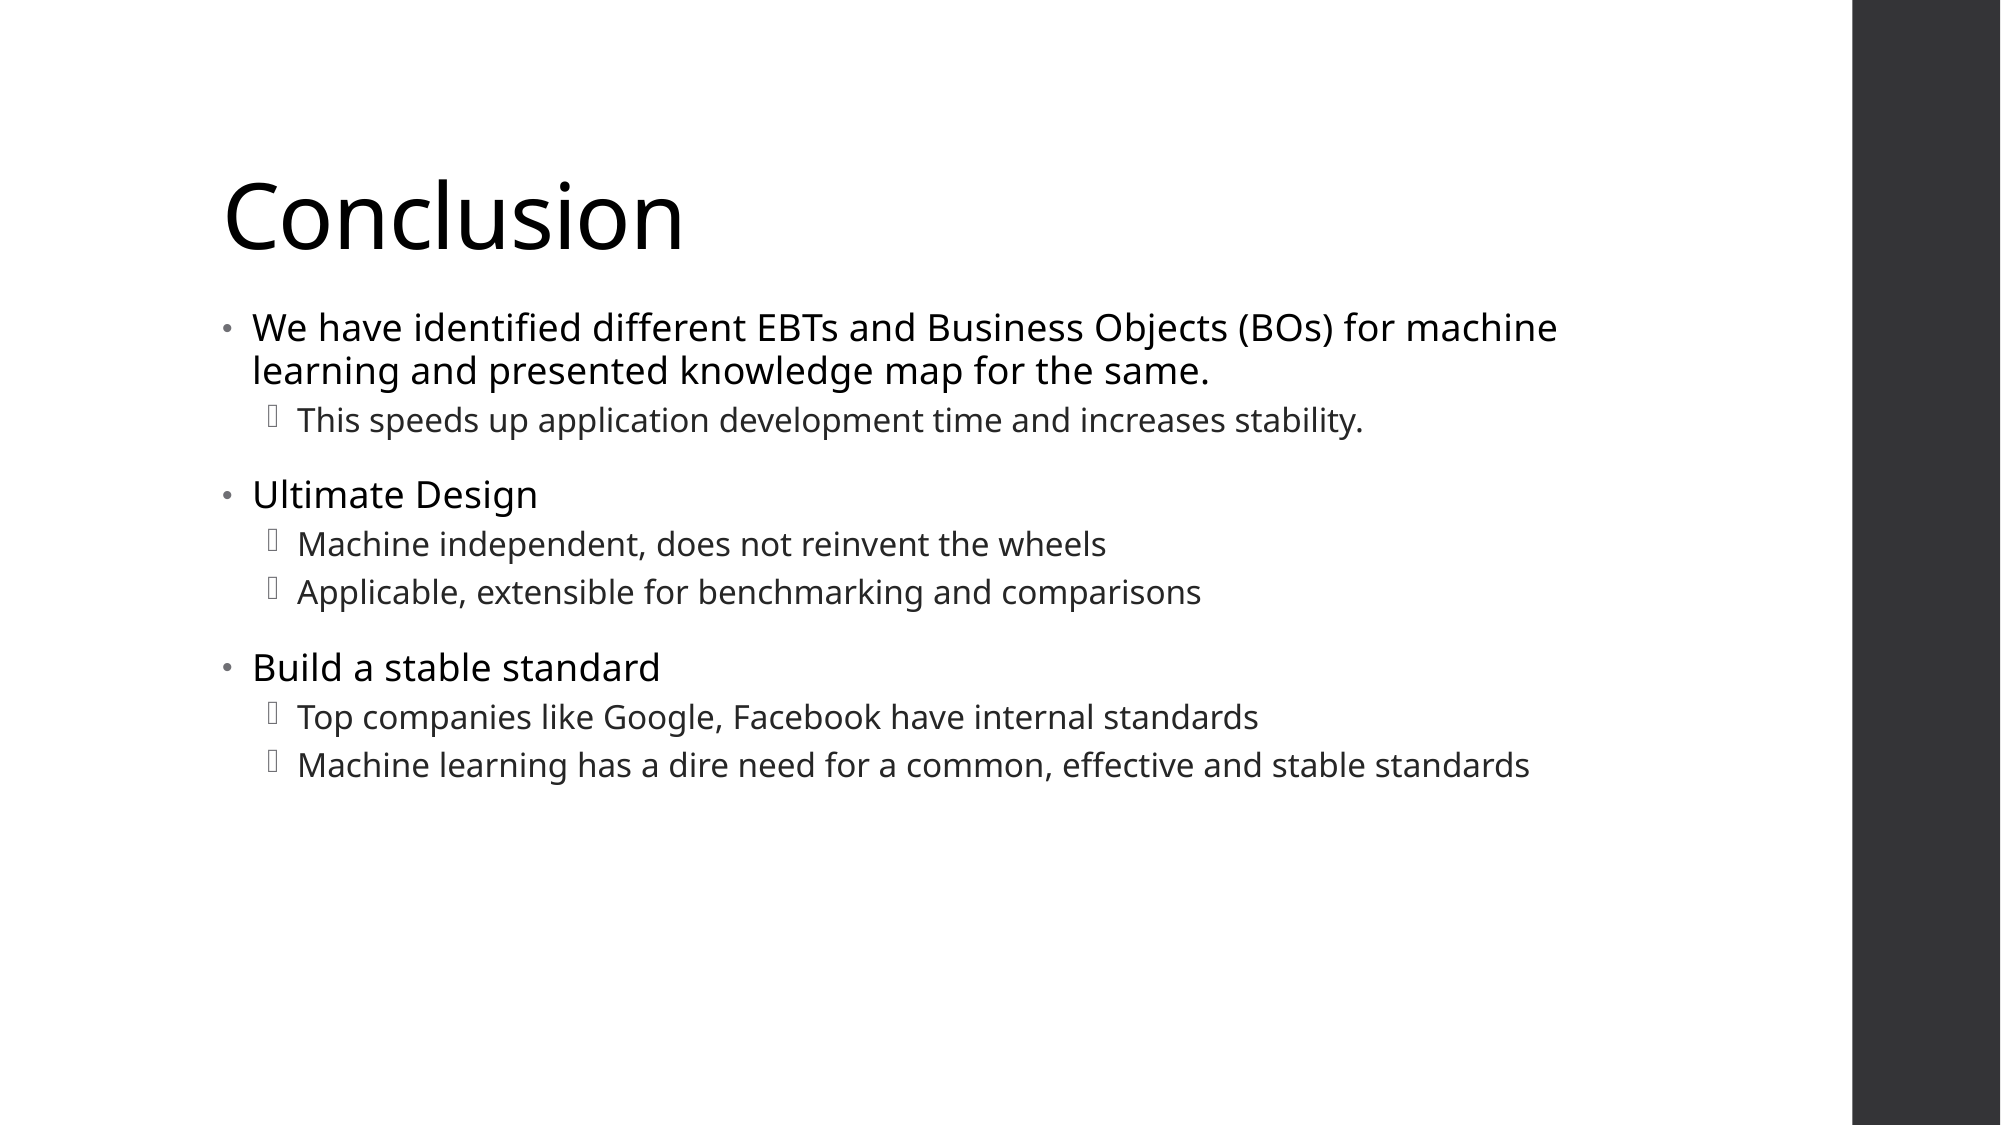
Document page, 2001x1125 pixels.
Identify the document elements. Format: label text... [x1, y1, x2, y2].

list We have identified different EBTs and Business Objects (BOs) for machine learning and presented knowledge map for the same. This speeds up application development time and increases stability. Ultimate Design Machine independent, does not reinvent the wheels Applicable, extensible for benchmarking and comparisons Build a stable standard Top companies like Google, Facebook have internal standards Machine learning has a dire need for a common, effective and stable standards [206, 299, 1617, 1014]
title Conclusion [206, 60, 1797, 278]
